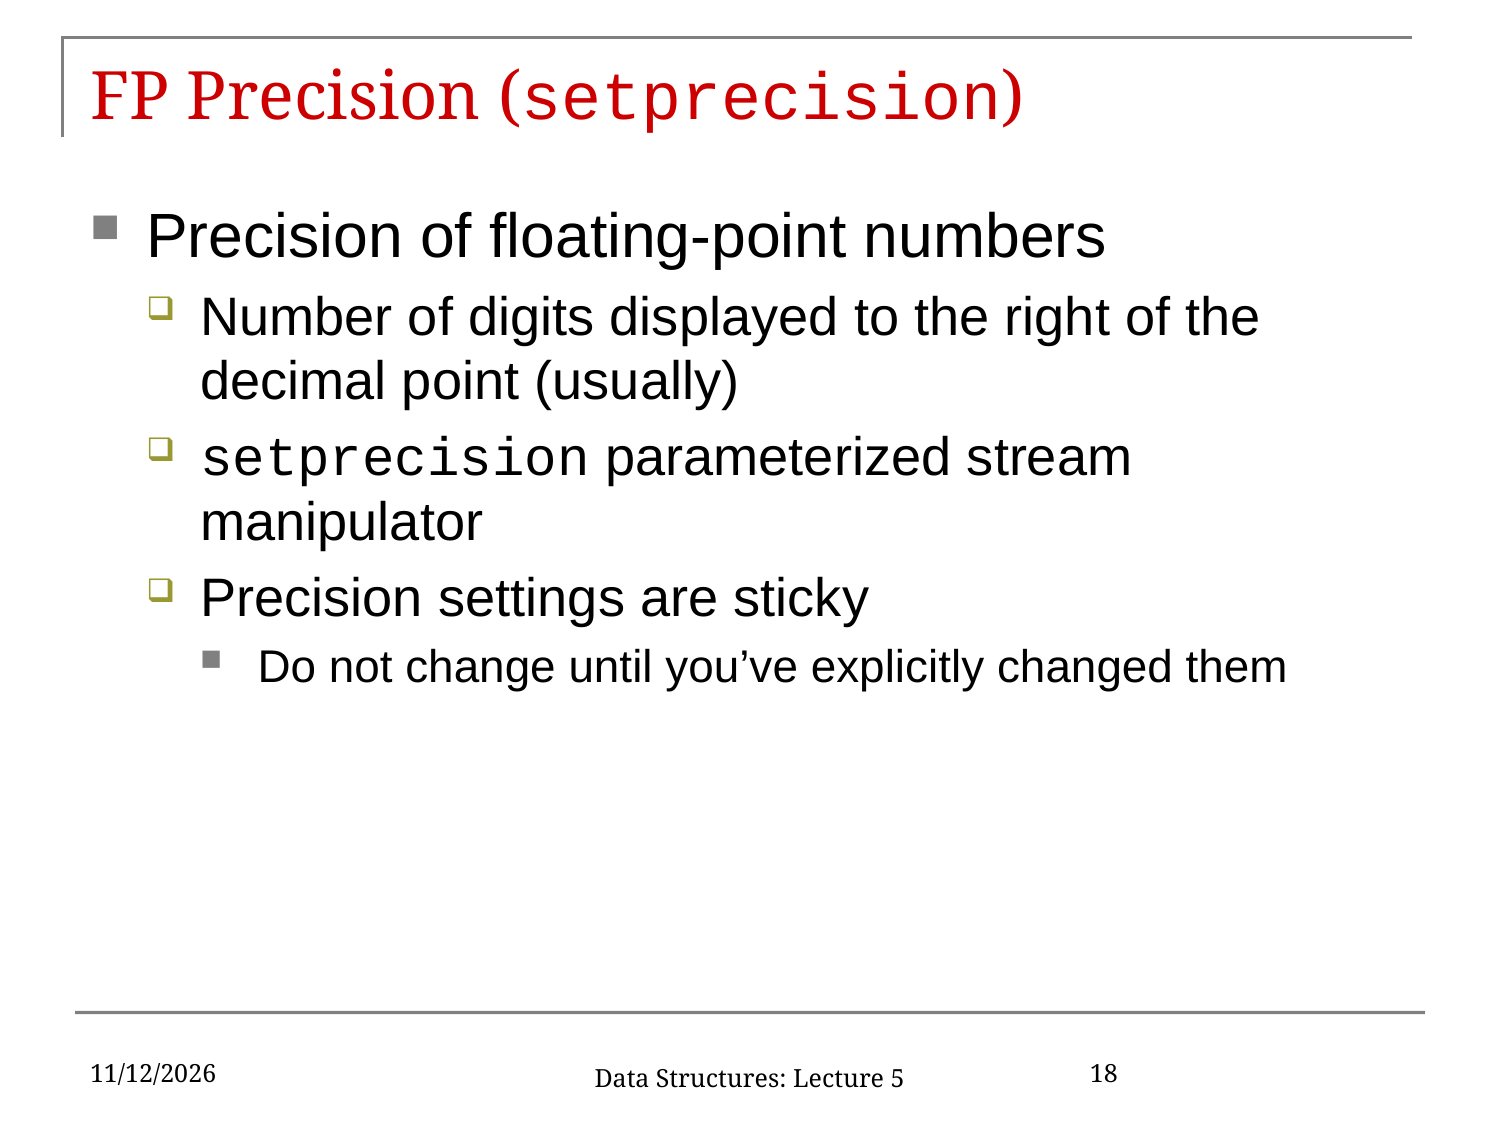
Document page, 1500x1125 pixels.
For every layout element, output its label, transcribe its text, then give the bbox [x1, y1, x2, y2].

list Precision of floating-point numbers Number of digits displayed to the right of the decimal point (usually) setprecision parameterized stream manipulator Precision settings are sticky Do not change until you’ve explicitly changed them [75, 187, 1425, 1006]
slide_number 18 [1074, 1023, 1426, 1100]
title FP Precision (setprecision) [75, 45, 1425, 163]
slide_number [74, 1023, 426, 1100]
footer Data Structures: Lecture 5 [512, 1024, 988, 1101]
